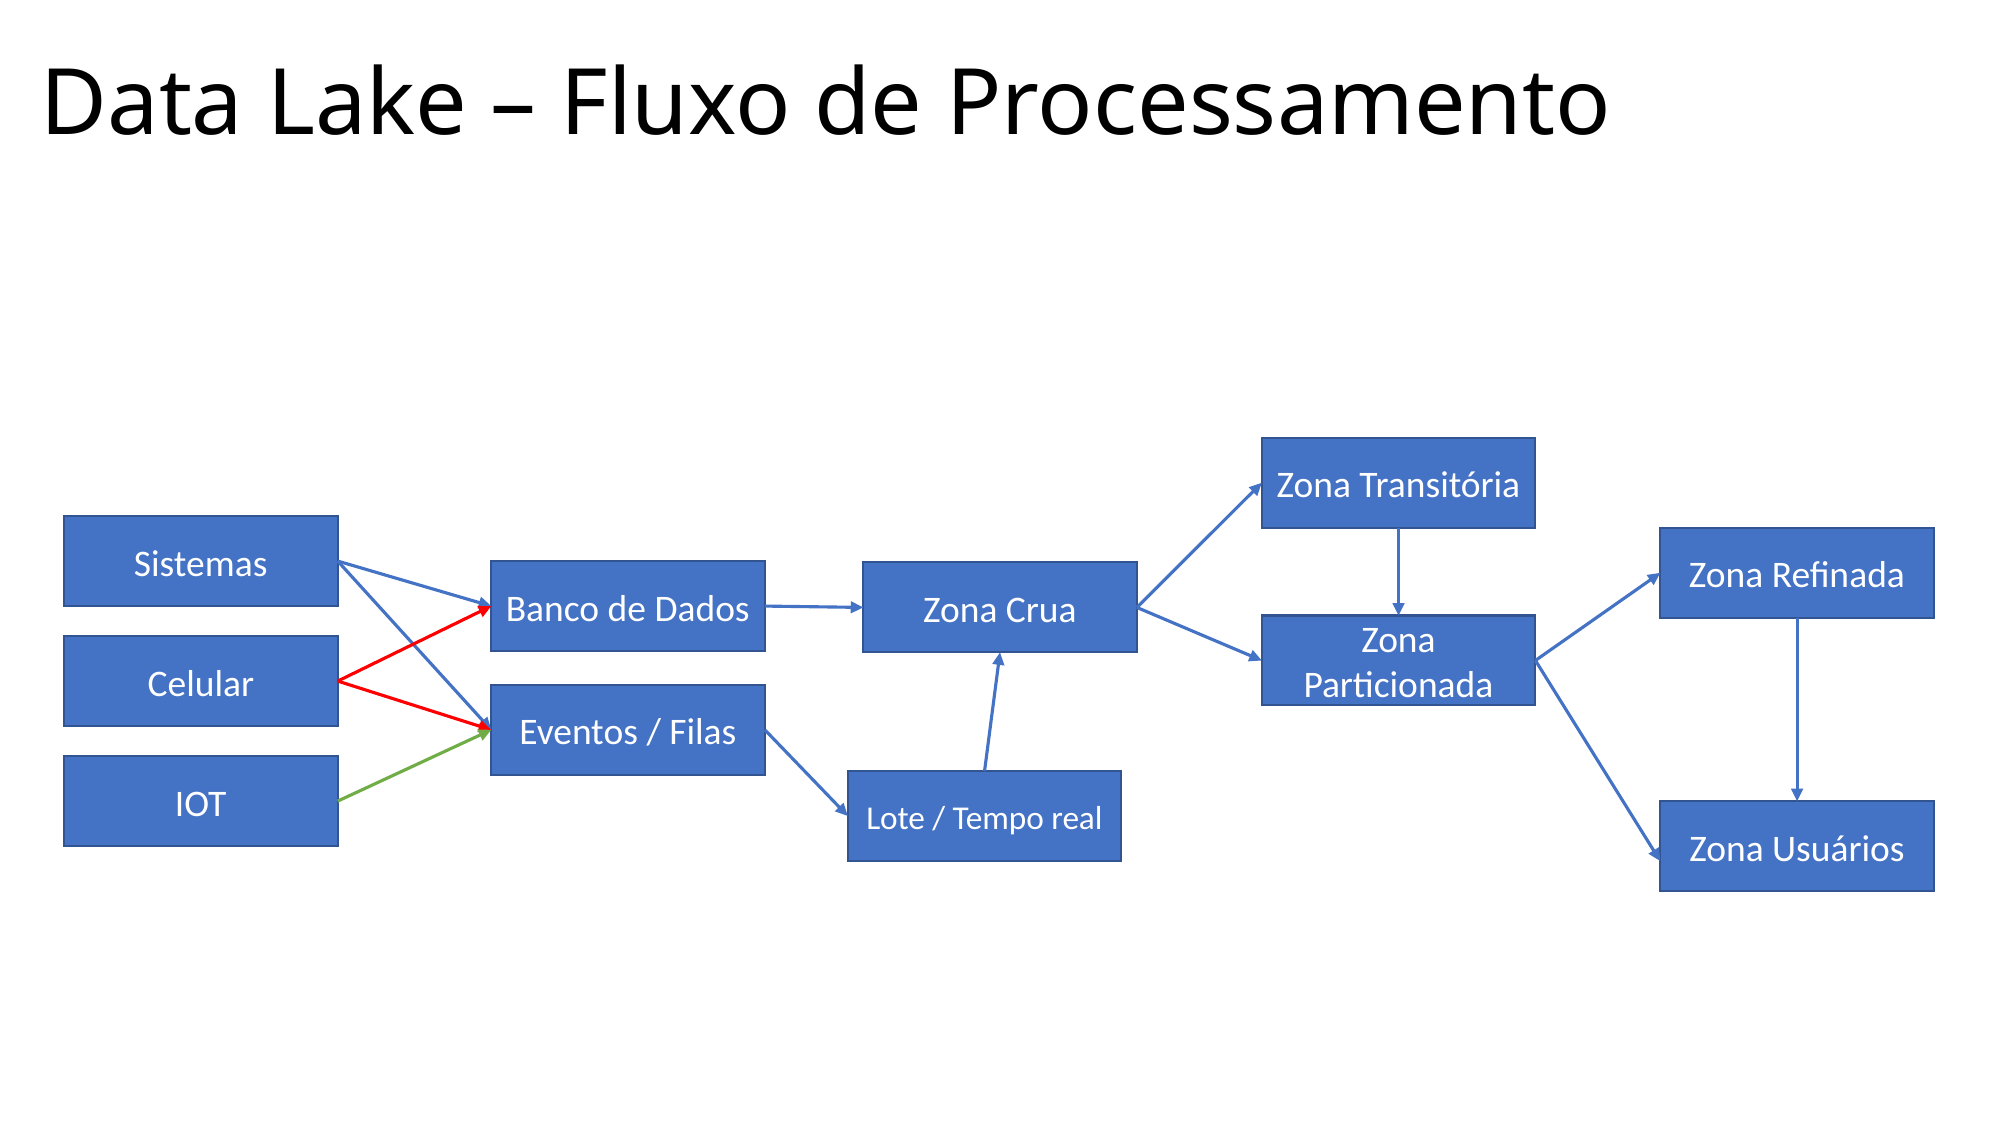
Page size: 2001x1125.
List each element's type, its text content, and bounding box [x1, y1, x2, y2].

text_box Zona Crua [862, 561, 1136, 653]
text_box Zona Refinada [1659, 527, 1935, 619]
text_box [764, 729, 848, 816]
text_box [1136, 607, 1262, 661]
text_box IOT [63, 755, 339, 847]
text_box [337, 729, 492, 802]
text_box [984, 652, 1000, 771]
text_box Zona Transitória [1261, 437, 1536, 529]
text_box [337, 561, 492, 606]
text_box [337, 681, 492, 729]
text_box Sistemas [63, 515, 339, 607]
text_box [1535, 660, 1661, 861]
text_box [1136, 482, 1262, 607]
text_box Zona Particionada [1261, 614, 1535, 706]
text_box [337, 606, 492, 681]
text_box Eventos / Filas [492, 684, 766, 776]
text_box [1535, 572, 1661, 660]
text_box Zona Usuários [1659, 800, 1935, 892]
text_box Lote / Tempo real [847, 770, 1122, 862]
text_box Data Lake – Fluxo de Processamento [25, 0, 1934, 225]
text_box Banco de Dados [490, 560, 766, 652]
text_box Celular [63, 635, 337, 727]
